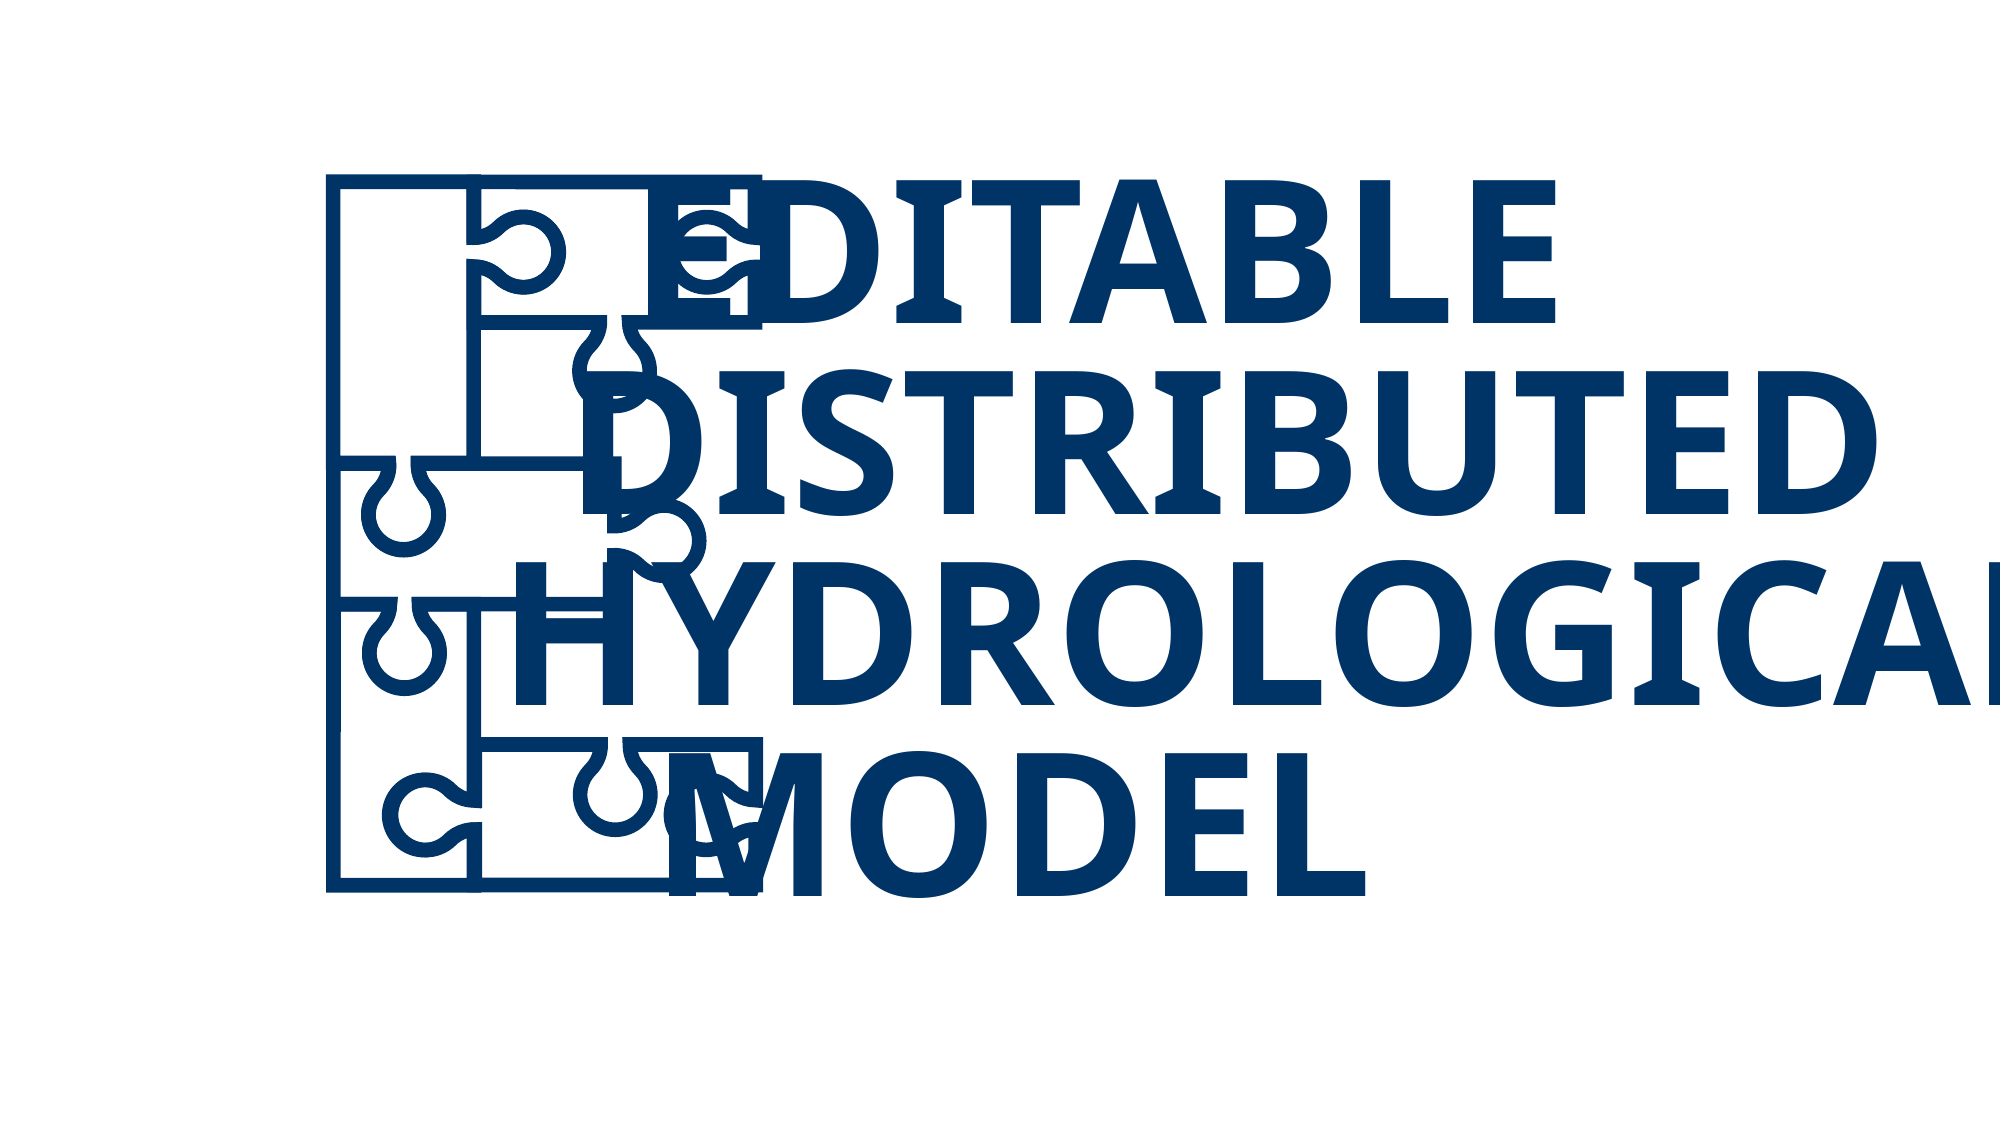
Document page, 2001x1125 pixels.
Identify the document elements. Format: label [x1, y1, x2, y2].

text_box [240, 103, 764, 974]
text_box [763, 116, 1819, 947]
